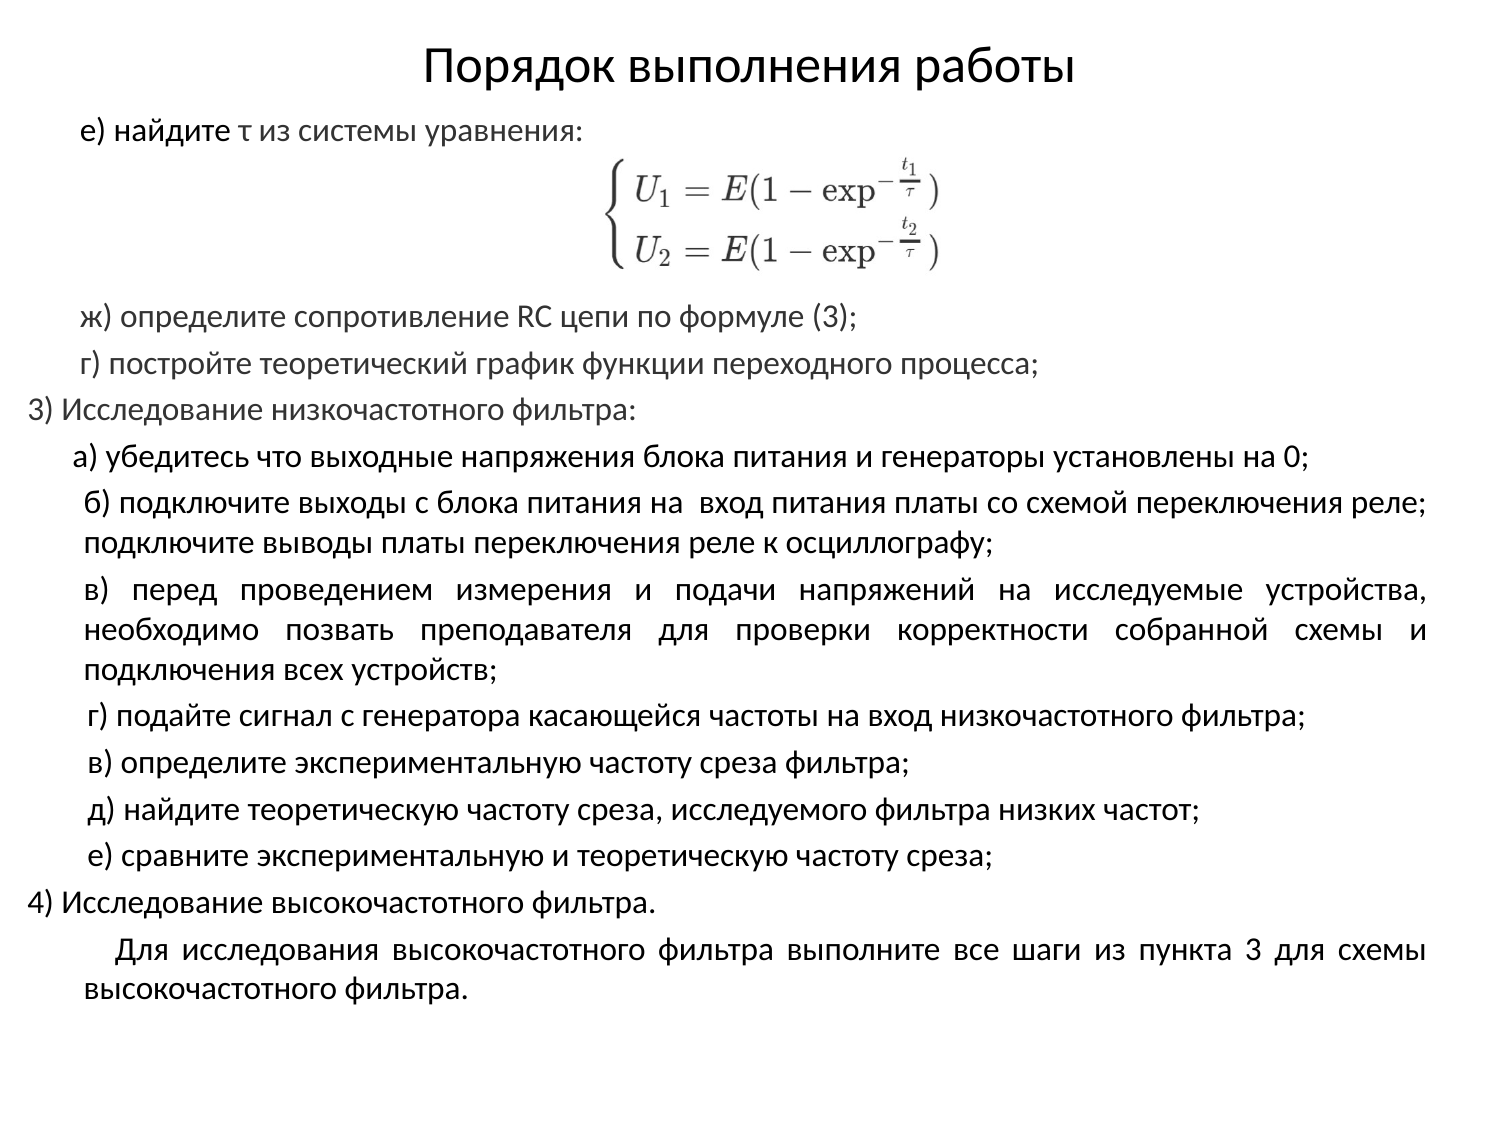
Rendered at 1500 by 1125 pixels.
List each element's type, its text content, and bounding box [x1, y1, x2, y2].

list е) найдите τ из системы уравнения: ж) определите сопротивление RC цепи по формуле (3); г) постройте теоретический график функции переходного процесса; 3) Исследование низкочастотного фильтра: а) убедитесь что выходные напряжения блока питания и генераторы установлены на 0; б) подключите выходы с блока питания на вход питания платы со схемой переключения реле; подключите выводы платы переключения реле к осциллографу; в) перед проведением измерения и подачи напряжений на исследуемые устройства, необходимо позвать преподавателя для проверки корректности собранной схемы и подключения всех устройств; г) подайте сигнал с генератора касающейся частоты на вход низкочастотного фильтра; в) определите экспериментальную частоту среза фильтра; д) найдите теоретическую частоту среза, исследуемого фильтра низких частот; е) сравните экспериментальную и теоретическую частоту среза; 4) Исследование высокочастотного фильтра. Для исследования высокочастотного фильтра выполните все шаги из пункта 3 для схемы высокочастотного фильтра. [12, 100, 1445, 1103]
picture [595, 140, 955, 300]
title Порядок выполнения работы [75, 22, 1425, 100]
